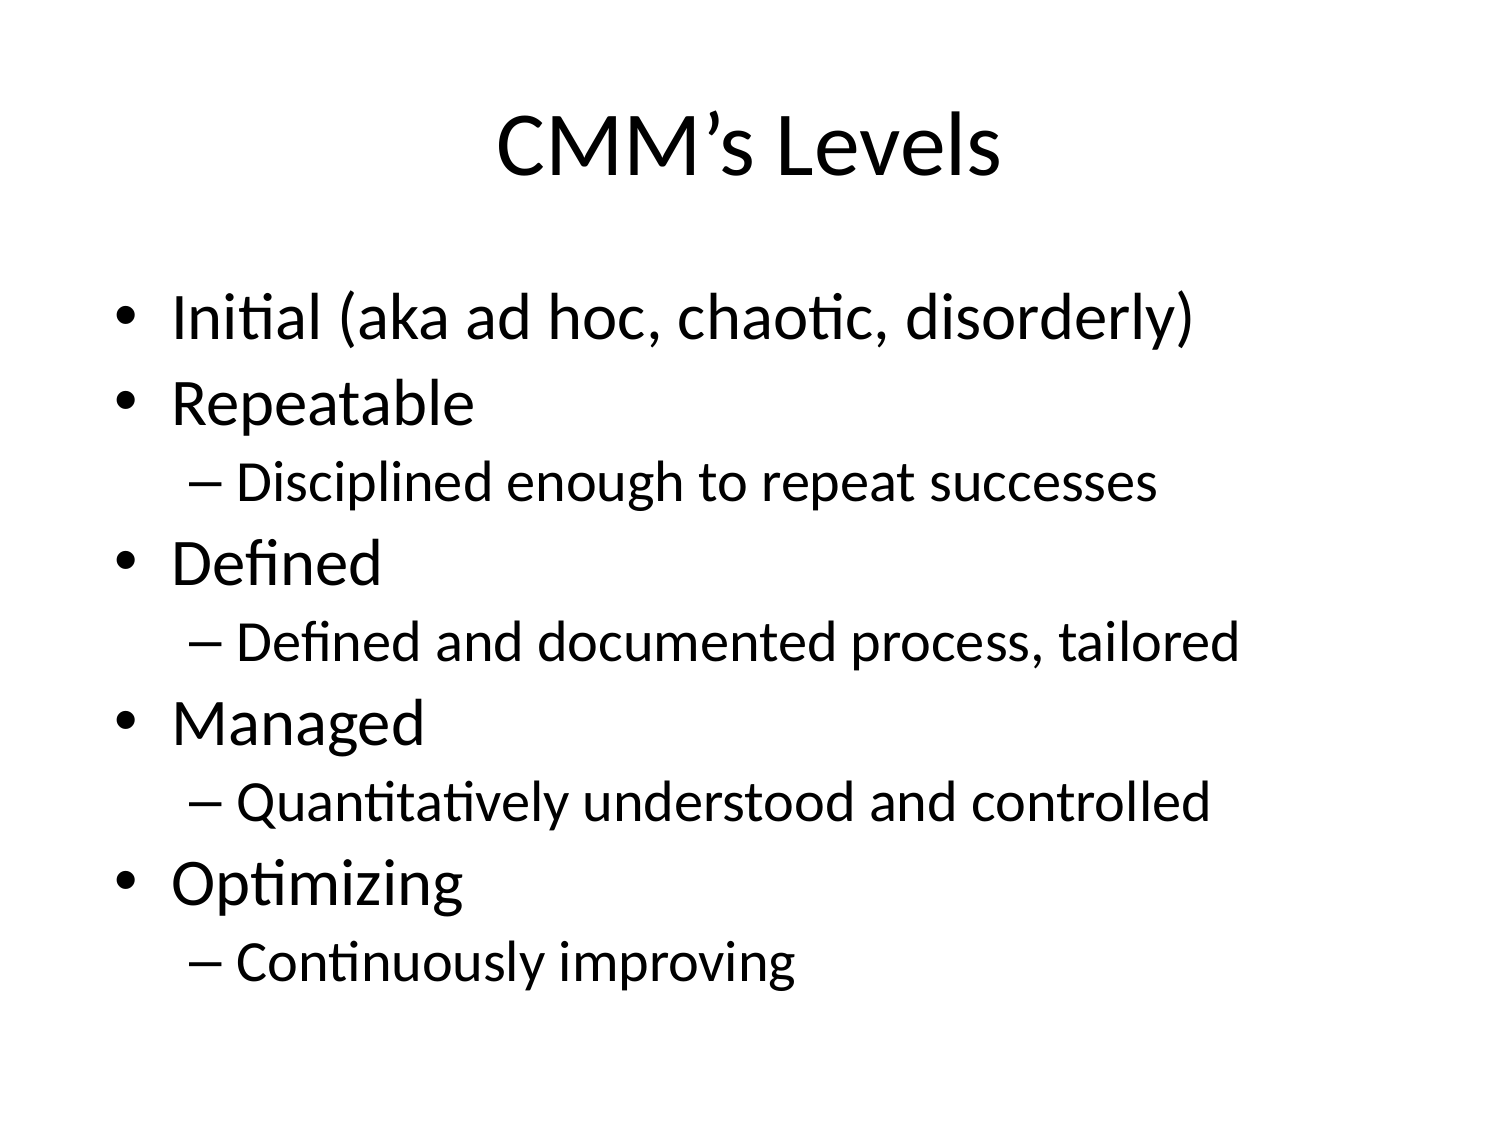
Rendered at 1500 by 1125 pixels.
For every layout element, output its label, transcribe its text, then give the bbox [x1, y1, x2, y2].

list Initial (aka ad hoc, chaotic, disorderly) Repeatable Disciplined enough to repeat successes Defined Defined and documented process, tailored Managed Quantitatively understood and controlled Optimizing Continuously improving [99, 275, 1471, 1075]
title CMM’s Levels [75, 45, 1425, 233]
